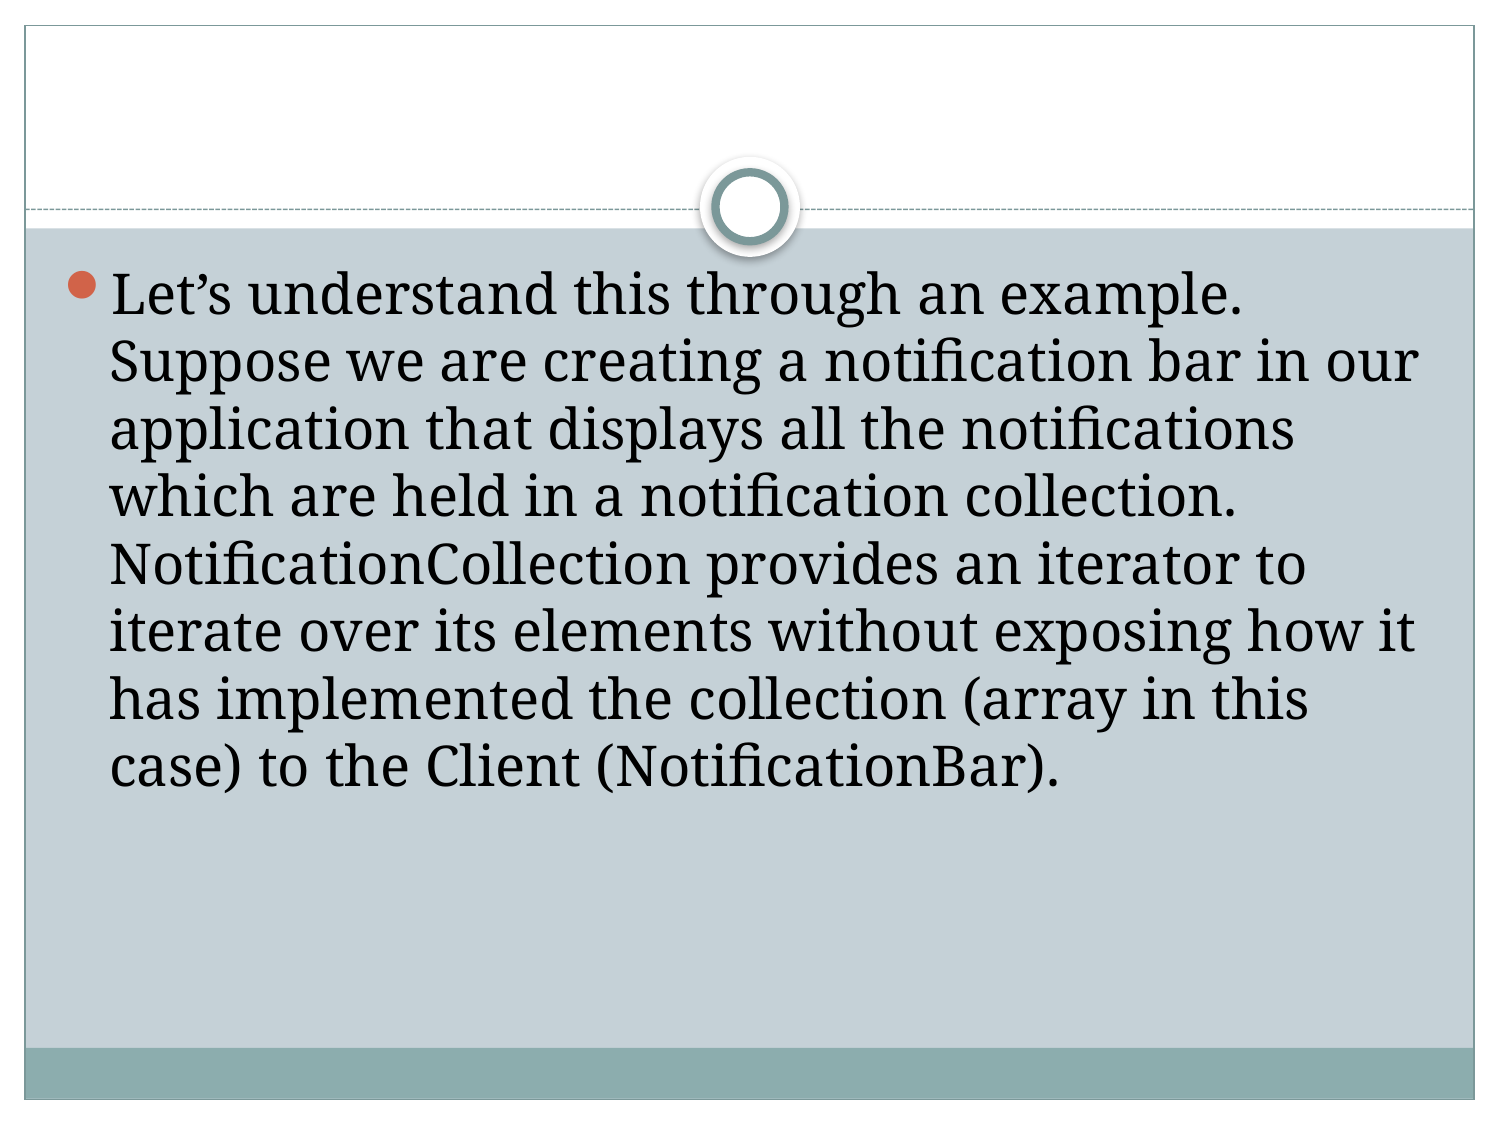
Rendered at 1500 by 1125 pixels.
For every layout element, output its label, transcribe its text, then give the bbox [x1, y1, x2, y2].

list Let’s understand this through an example. Suppose we are creating a notification bar in our application that displays all the notifications which are held in a notification collection. NotificationCollection provides an iterator to iterate over its elements without exposing how it has implemented the collection (array in this case) to the Client (NotificationBar). [49, 250, 1445, 1001]
